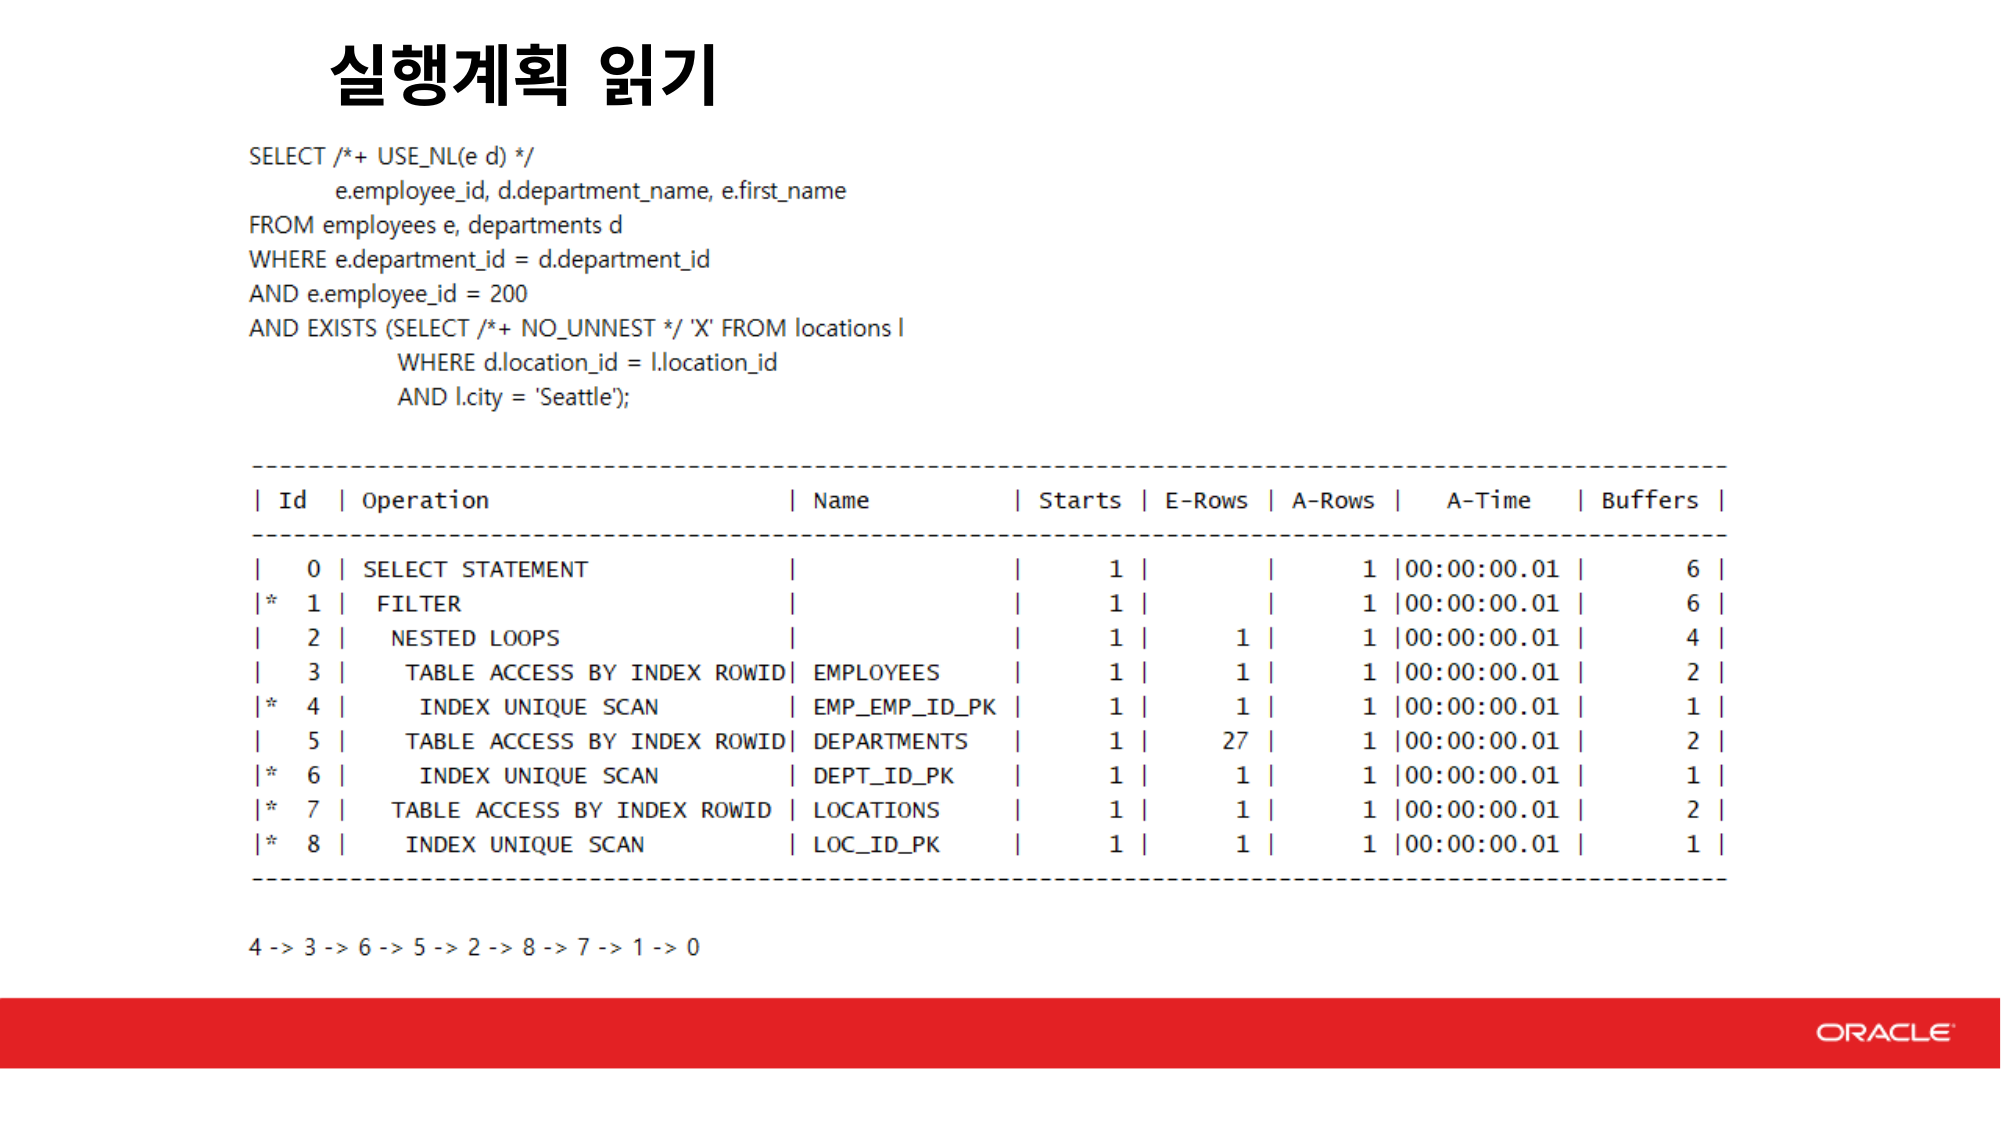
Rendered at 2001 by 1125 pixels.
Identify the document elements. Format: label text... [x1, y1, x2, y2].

text_box 실행계획 읽기 [314, 33, 1686, 115]
picture [0, 0, 2001, 1125]
